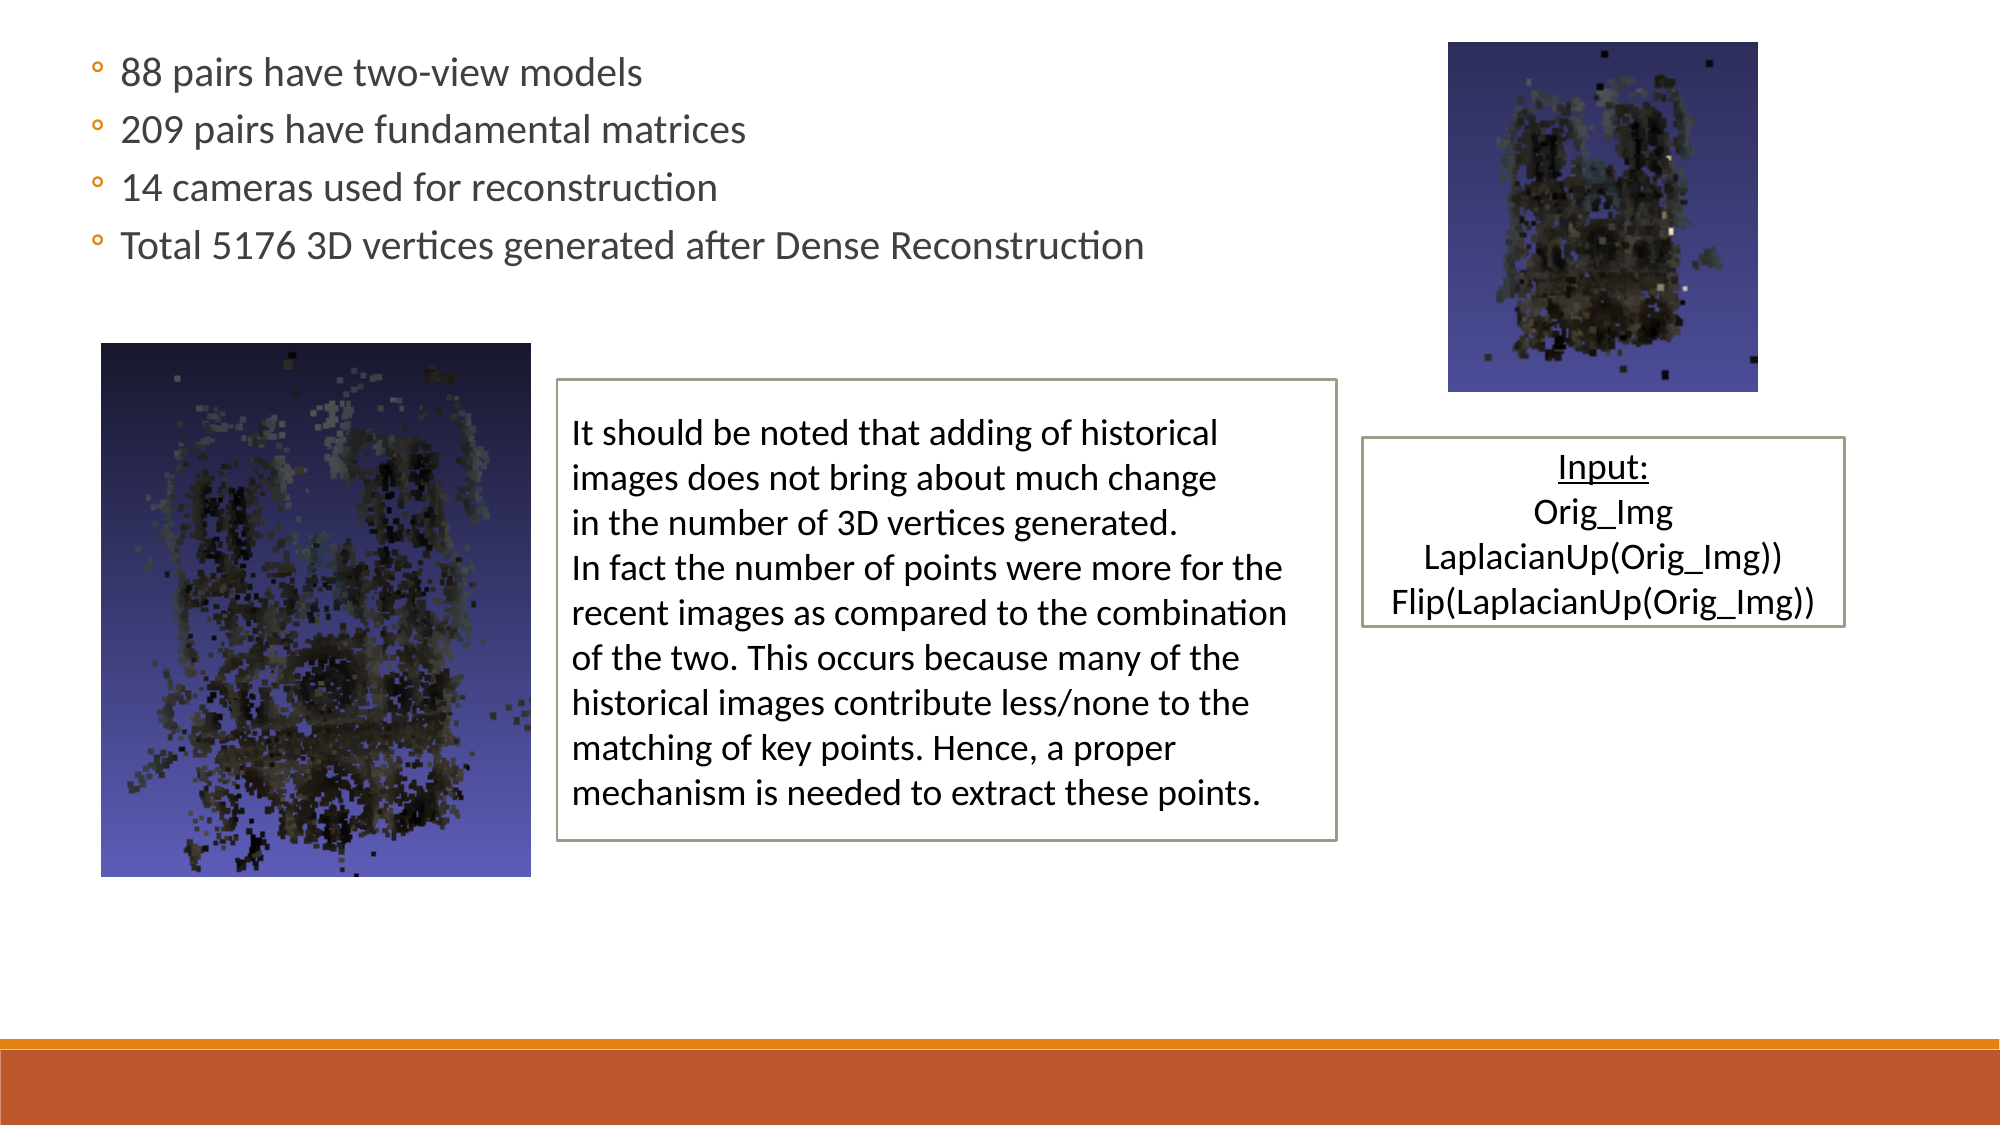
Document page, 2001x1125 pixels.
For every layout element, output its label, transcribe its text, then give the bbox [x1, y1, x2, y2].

text_box It should be noted that adding of historical images does not bring about much change in the number of 3D vertices generated. In fact the number of points were more for the recent images as compared to the combination of the two. This occurs because many of the historical images contribute less/none to the matching of key points. Hence, a proper mechanism is needed to extract these points. [556, 378, 1338, 842]
text_box Input: Orig_Img LaplacianUp(Orig_Img)) Flip(LaplacianUp(Orig_Img)) [1361, 436, 1846, 628]
picture [100, 343, 532, 878]
picture [1447, 42, 1759, 393]
text_box 88 pairs have two-view models 209 pairs have fundamental matrices 14 cameras used for reconstruction Total 5176 3D vertices generated after Dense Reconstruction [42, 42, 1845, 1012]
